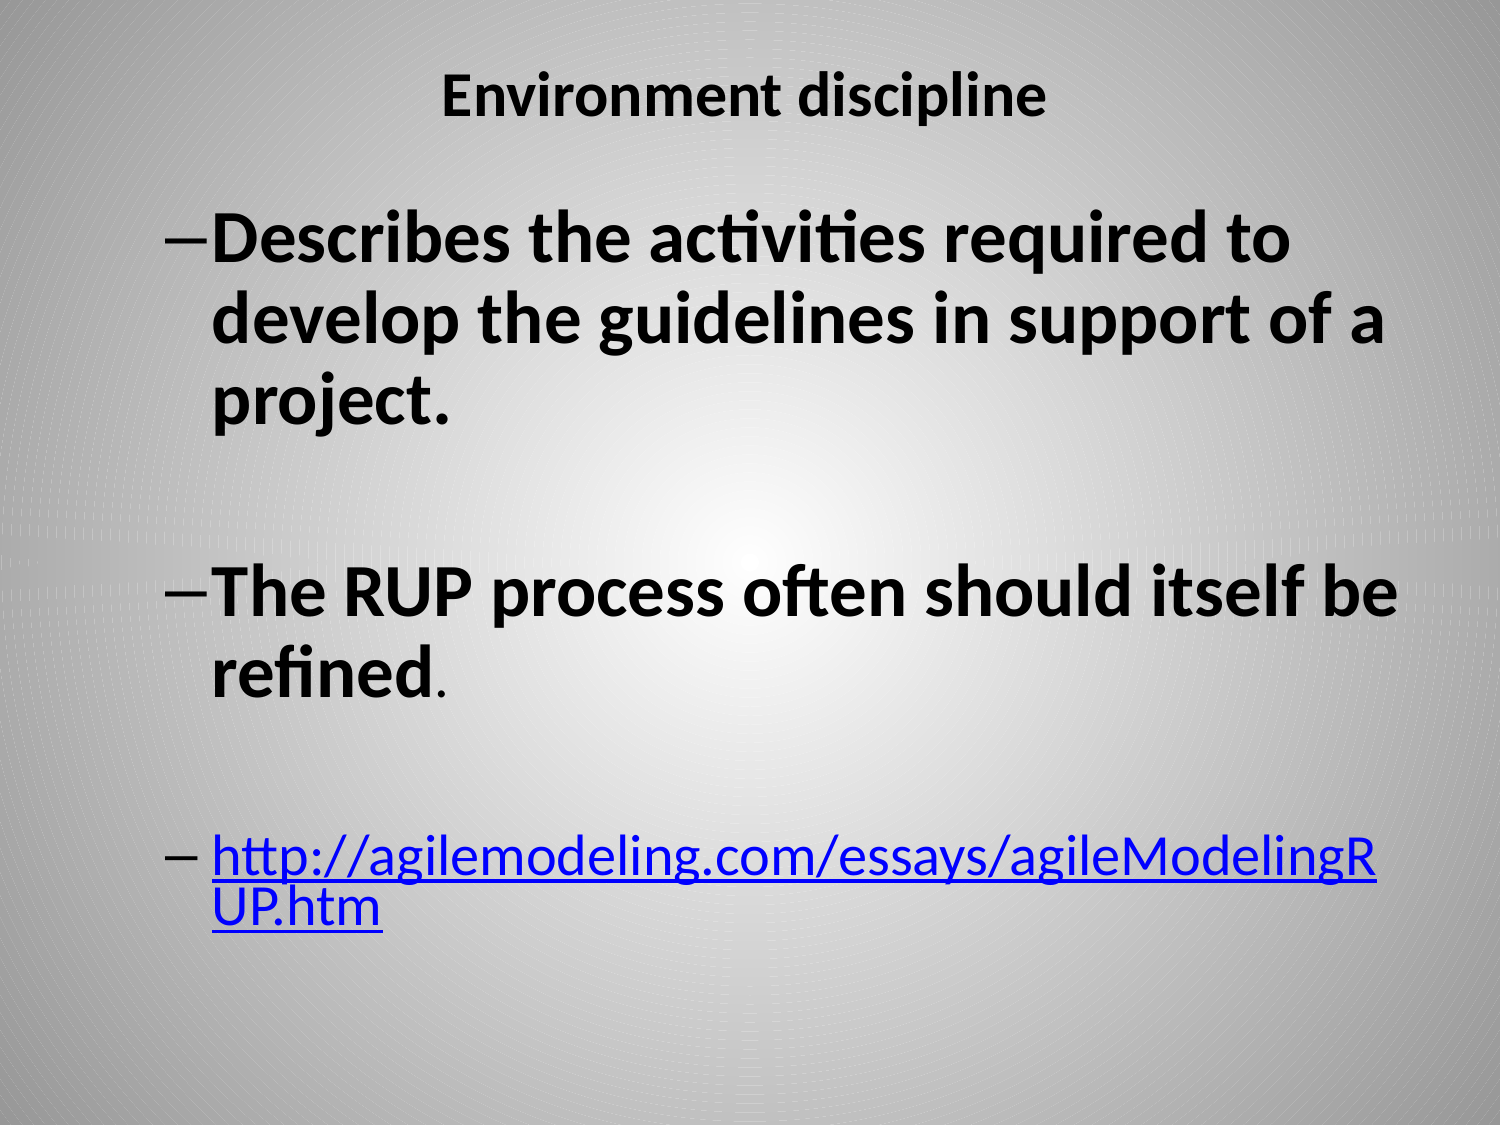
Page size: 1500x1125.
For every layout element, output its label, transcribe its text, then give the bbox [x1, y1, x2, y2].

list Describes the activities required to develop the guidelines in support of a project. The RUP process often should itself be refined. http://agilemodeling.com/essays/agileModelingRUP.htm [75, 190, 1425, 1046]
title Environment discipline [75, 45, 1425, 138]
